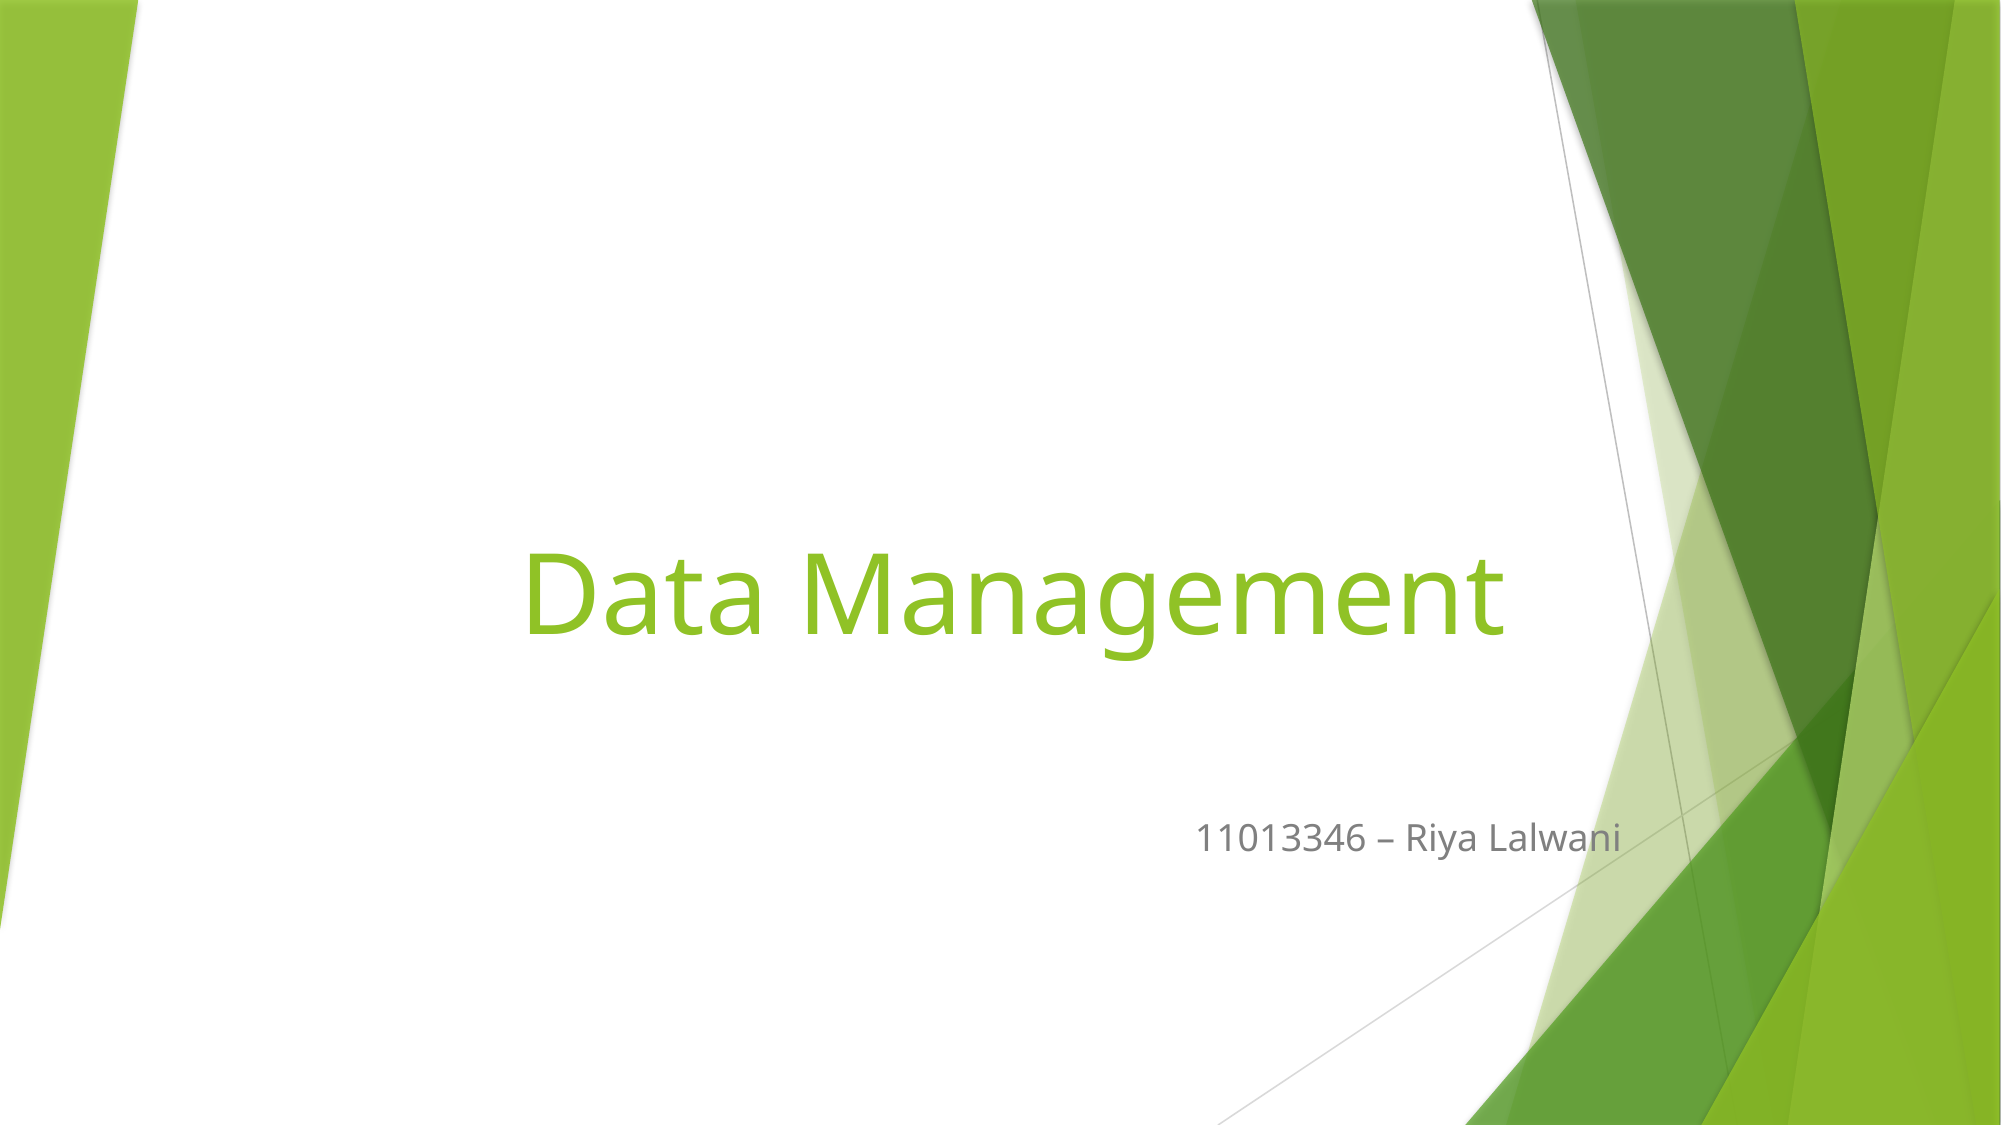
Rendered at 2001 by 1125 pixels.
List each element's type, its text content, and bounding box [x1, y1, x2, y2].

subtitle 11013346 – Riya Lalwani [362, 806, 1638, 987]
title Data Management [247, 394, 1522, 665]
